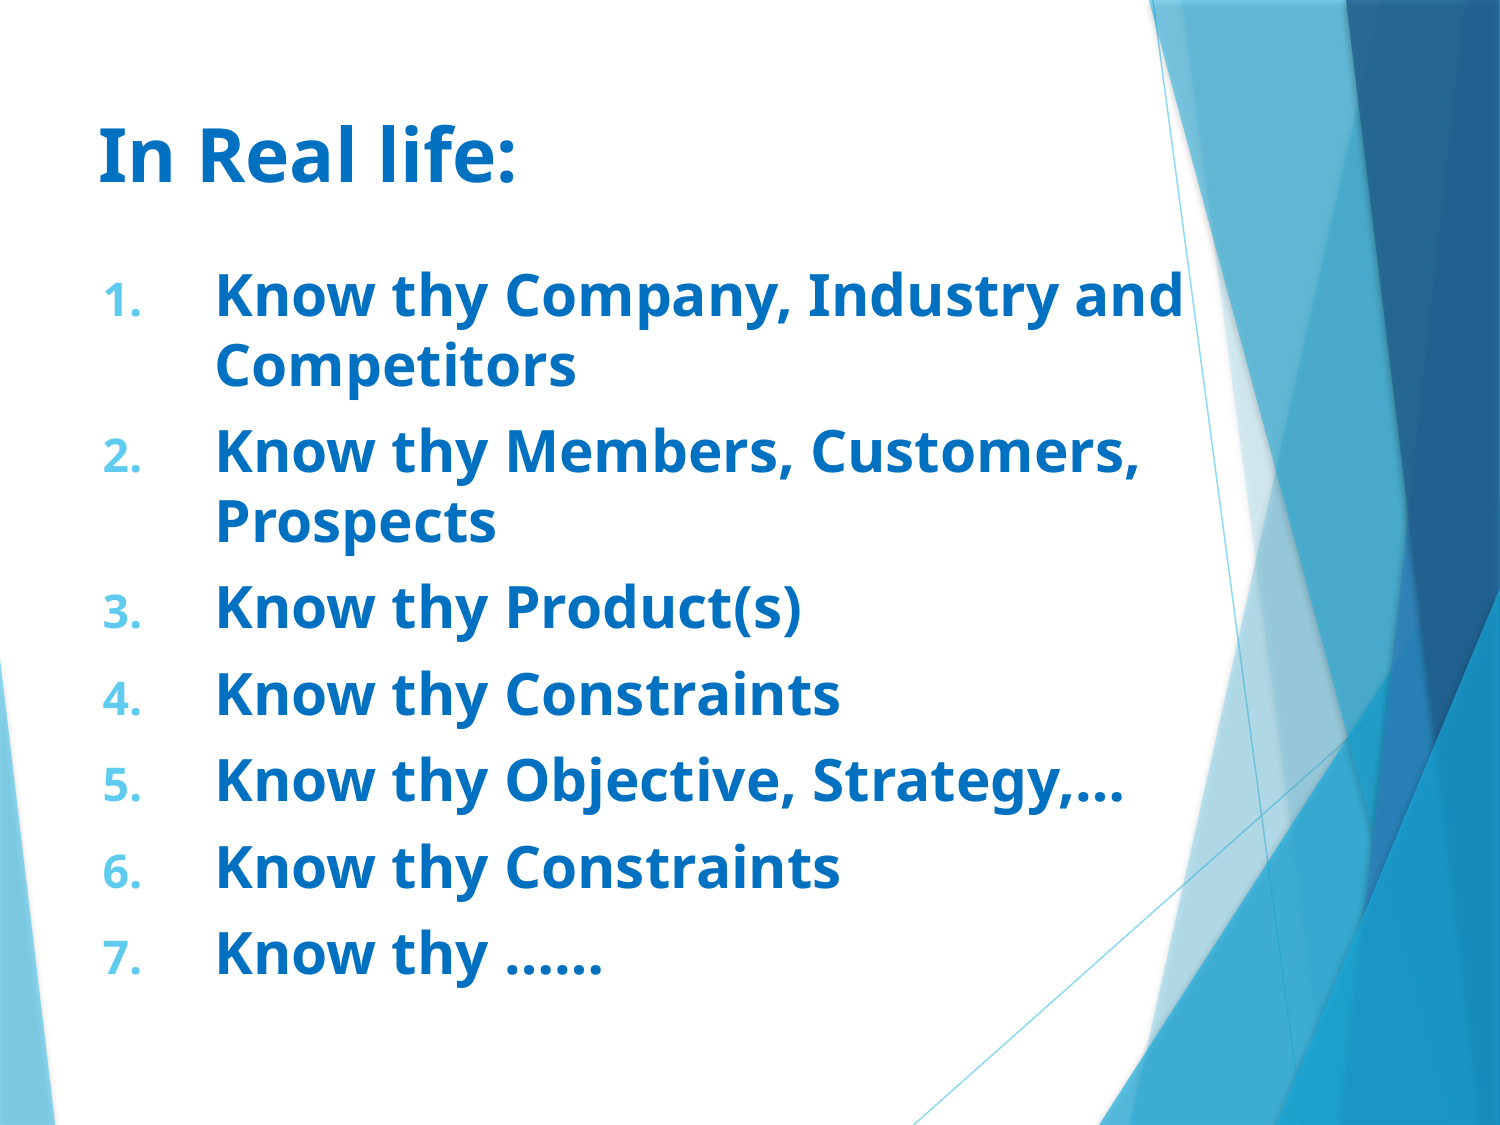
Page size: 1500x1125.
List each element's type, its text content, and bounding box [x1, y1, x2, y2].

list Know thy Company, Industry and Competitors Know thy Members, Customers, Prospects Know thy Product(s) Know thy Constraints Know thy Objective, Strategy,… Know thy Constraints Know thy …… [87, 249, 1290, 1000]
title In Real life: [83, 99, 1141, 317]
